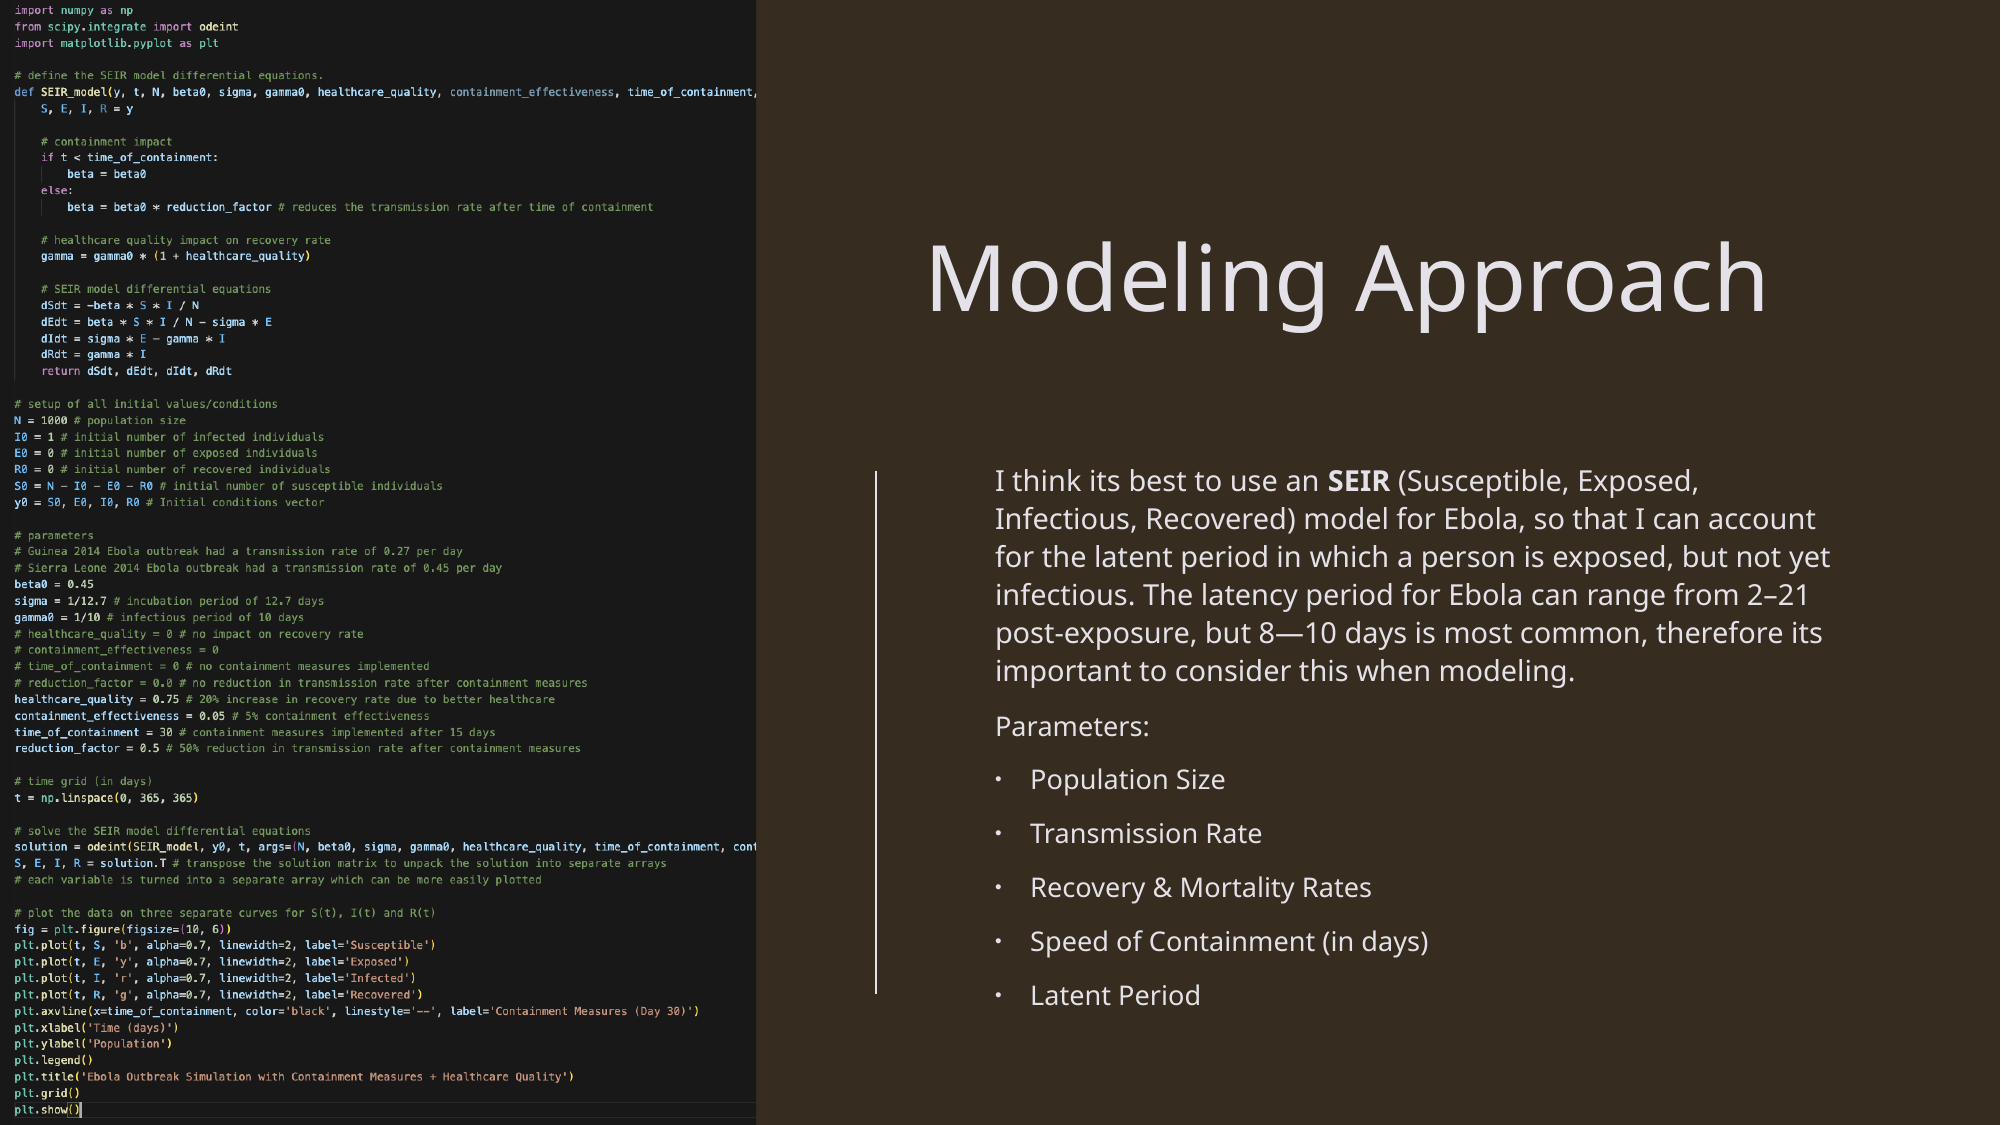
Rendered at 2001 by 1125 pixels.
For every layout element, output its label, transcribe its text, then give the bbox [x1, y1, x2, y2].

title Modeling Approach [845, 146, 1850, 403]
text_box [757, 0, 2000, 1125]
list I think its best to use an SEIR (Susceptible, Exposed, Infectious, Recovered) model for Ebola, so that I can account for the latent period in which a person is exposed, but not yet infectious. The latency period for Ebola can range from 2–21 post-exposure, but 8—10 days is most common, therefore its important to consider this when modeling. Parameters: Population Size Transmission Rate Recovery & Mortality Rates Speed of Containment (in days) Latent Period [980, 451, 1850, 1025]
picture [0, 0, 757, 1125]
